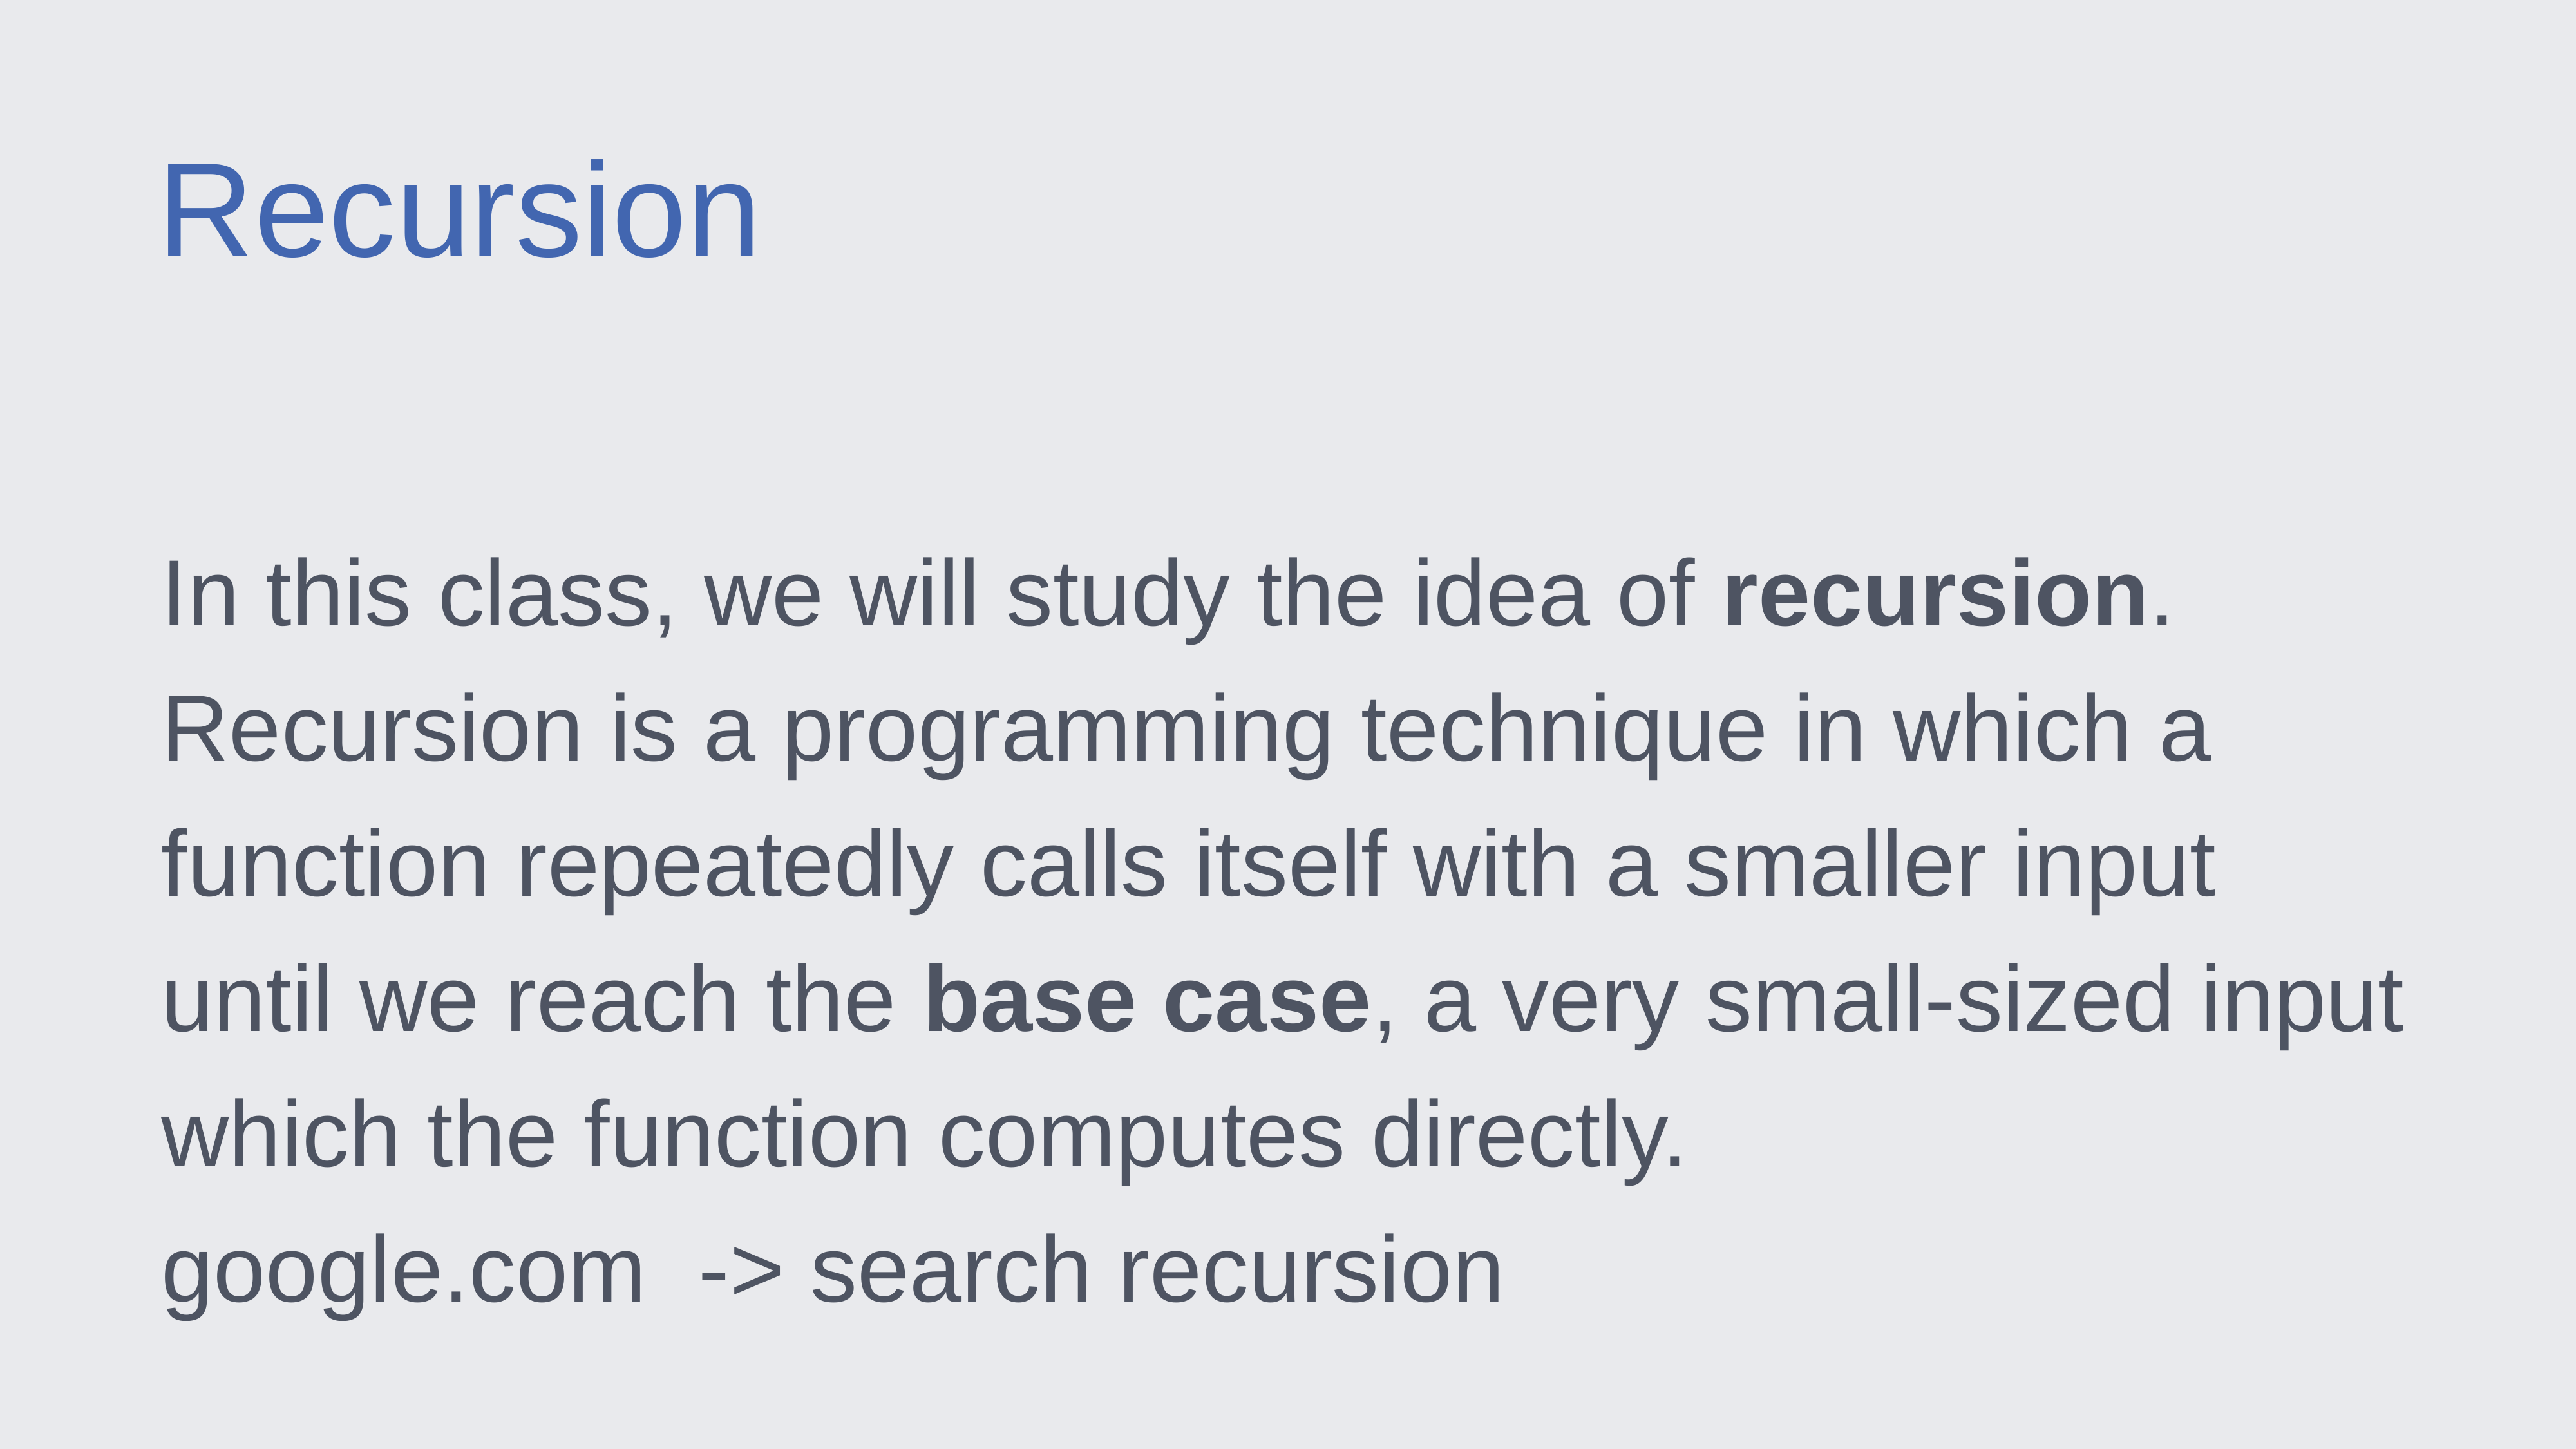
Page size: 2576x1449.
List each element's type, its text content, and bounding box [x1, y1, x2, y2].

list In this class, we will study the idea of recursion. Recursion is a programming technique in which a function repeatedly calls itself with a smaller input until we reach the base case, a very small-sized input which the function computes directly. google.com -> search recursion [161, 509, 2416, 1341]
list Recursion [157, 153, 2412, 985]
